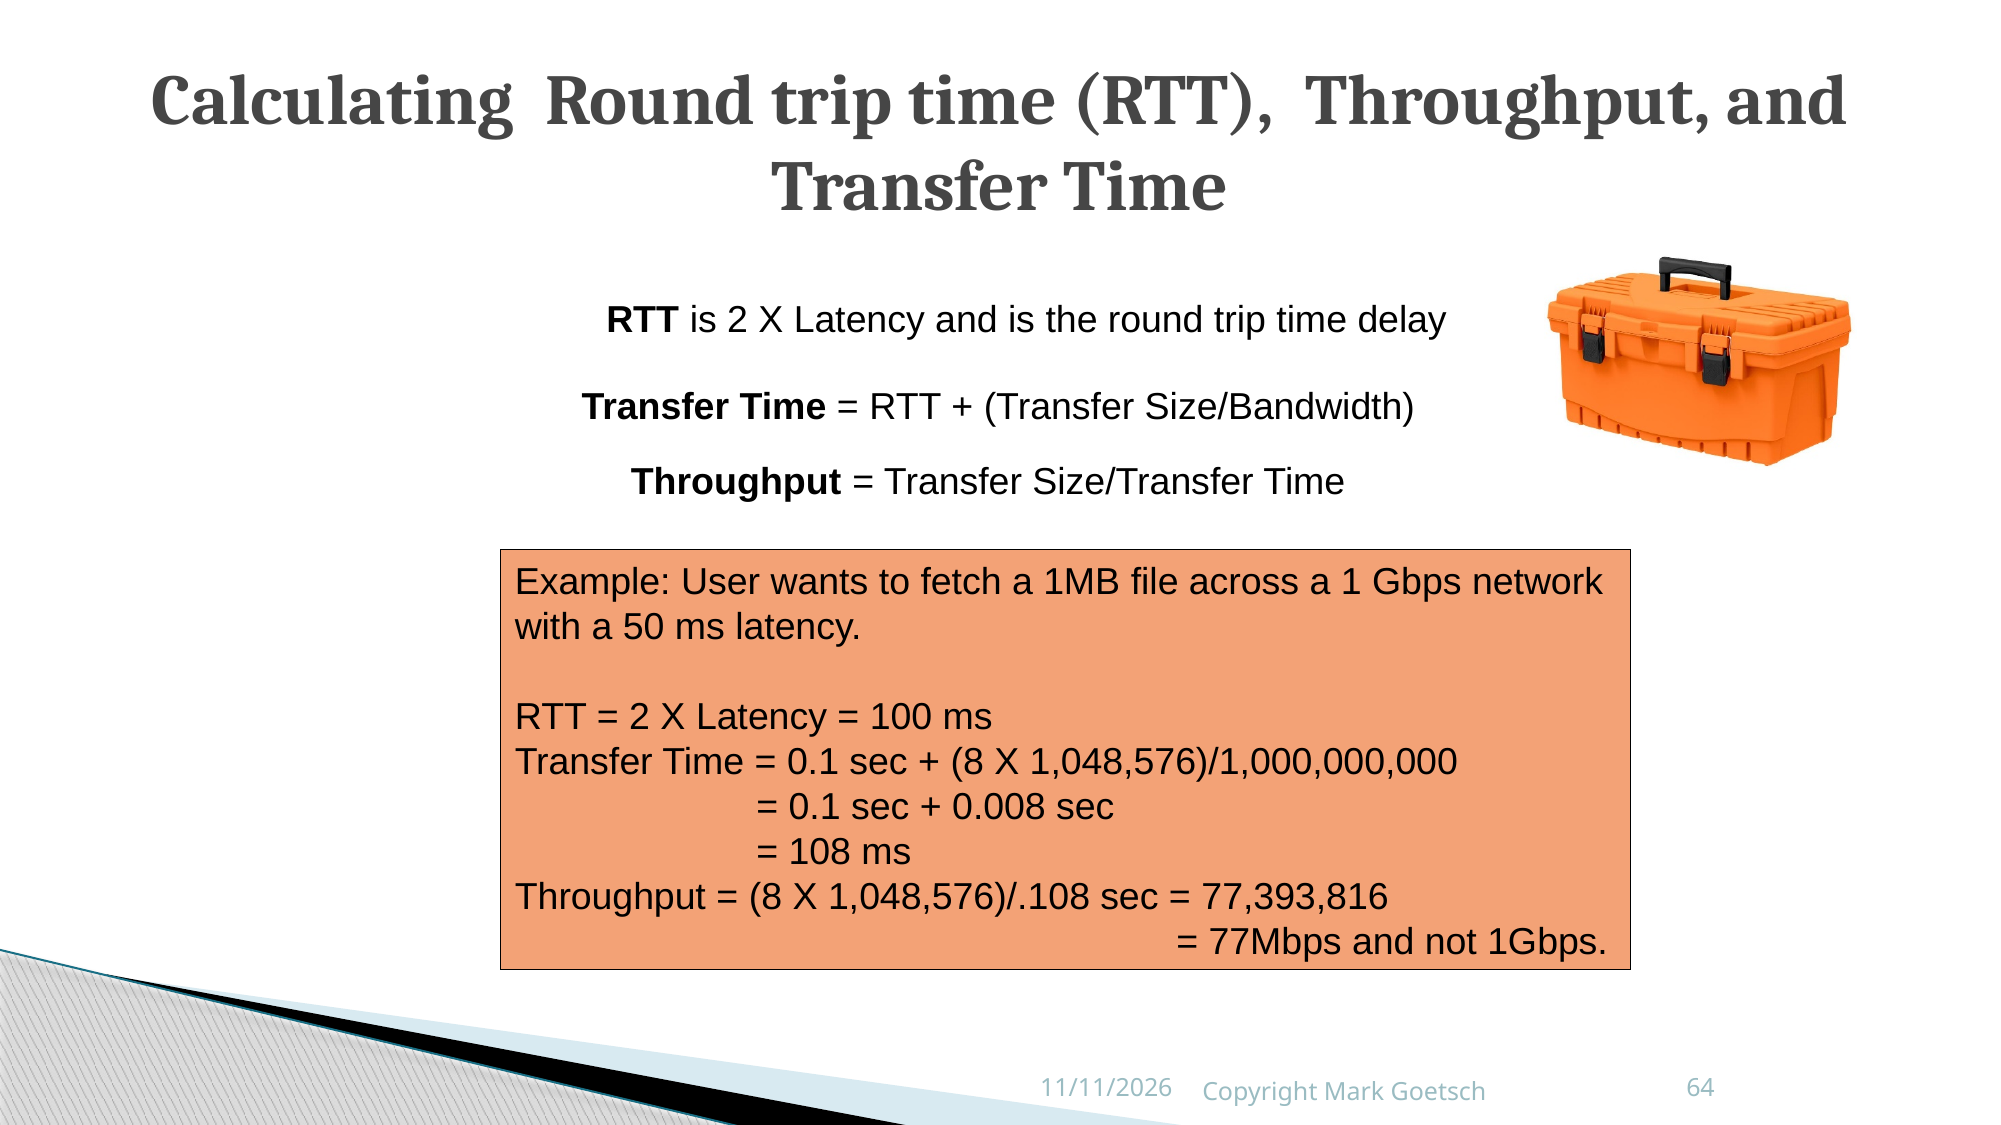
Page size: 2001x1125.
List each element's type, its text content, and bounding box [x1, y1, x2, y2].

text_box 64 [1662, 1034, 1738, 1113]
text_box RTT is 2 X Latency and is the round trip time delay [591, 287, 1463, 348]
text_box Throughput = Transfer Size/Transfer Time [616, 449, 1361, 510]
picture [1543, 207, 1857, 521]
text_box Example: User wants to fetch a 1MB file across a 1 Gbps network with a 50 ms latency. RTT = 2 X Latency = 100 ms Transfer Time = 0.1 sec + (8 X 1,048,576)/1,000,000,000 = 0.1 sec + 0.008 sec = 108 ms Throughput = (8 X 1,048,576)/.108 sec = 77,393,816 = 77Mbps and not 1Gbps. [500, 549, 1631, 970]
text_box 5/19/2020 [837, 1034, 1187, 1113]
text_box Copyright Mark Goetsch [1187, 1034, 1662, 1113]
text_box Transfer Time = RTT + (Transfer Size/Bandwidth) [566, 374, 1431, 435]
title Calculating Round trip time (RTT), Throughput, and Transfer Time [99, 45, 1900, 233]
